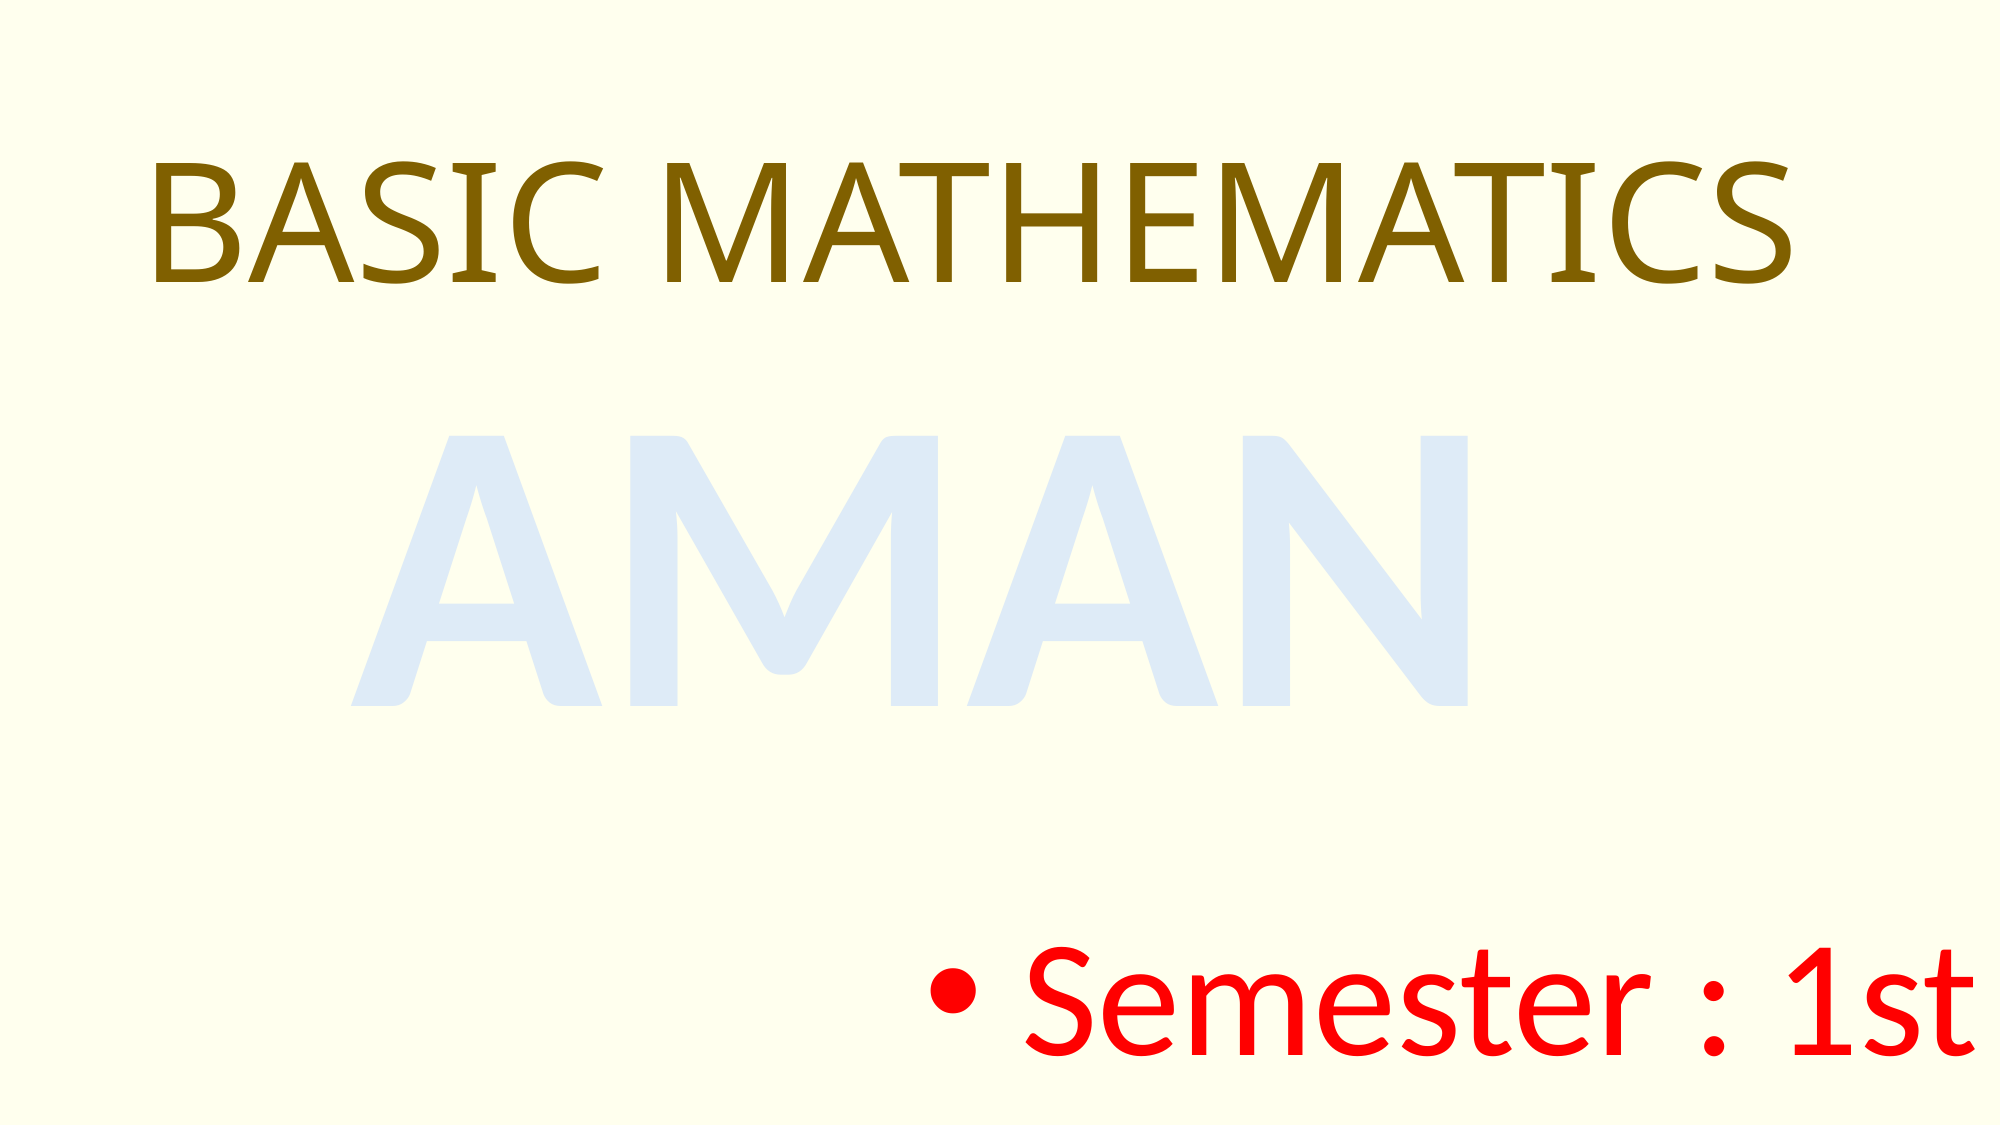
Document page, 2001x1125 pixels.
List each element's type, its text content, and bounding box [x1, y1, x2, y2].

text_box BASIC MATHEMATICS [75, 108, 1865, 323]
text_box Semester : 1st [910, 881, 1994, 1097]
